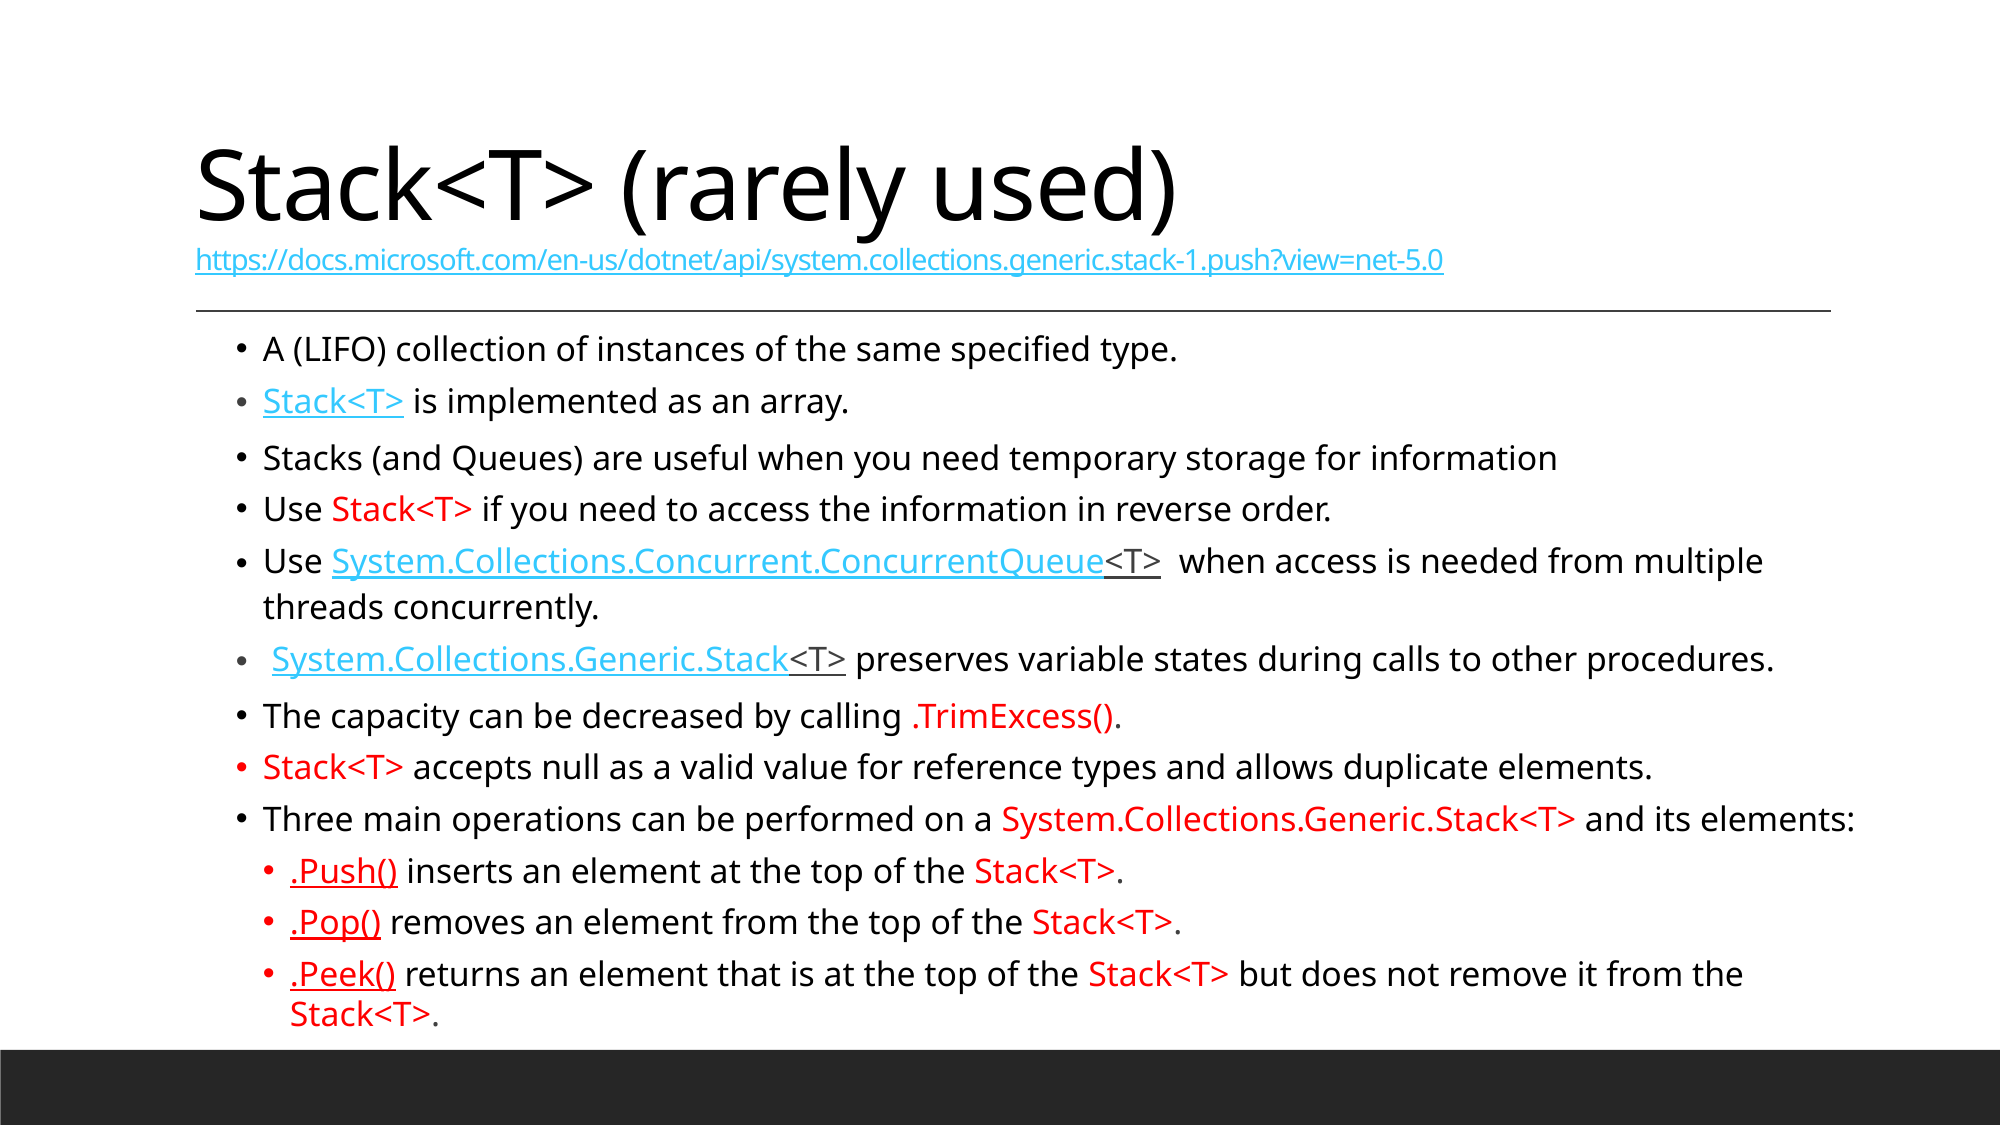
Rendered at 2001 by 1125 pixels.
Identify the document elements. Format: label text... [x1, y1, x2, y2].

title Stack<T> (rarely used) https://docs.microsoft.com/en-us/dotnet/api/system.collections.generic.stack-1.push?view=net-5.0 [180, 47, 1830, 285]
list A (LIFO) collection of instances of the same specified type. Stack<T> is implemented as an array. Stacks (and Queues) are useful when you need temporary storage for information Use Stack<T> if you need to access the information in reverse order. Use System.Collections.Concurrent.ConcurrentQueue<T> when access is needed from multiple threads concurrently. System.Collections.Generic.Stack<T> preserves variable states during calls to other procedures. The capacity can be decreased by calling .TrimExcess(). Stack<T> accepts null as a valid value for reference types and allows duplicate elements. Three main operations can be performed on a System.Collections.Generic.Stack<T> and its elements: .Push() inserts an element at the top of the Stack<T>. .Pop() removes an element from the top of the Stack<T>. .Peek() returns an element that is at the top of the Stack<T> but does not remove it from the Stack<T>. [206, 315, 1886, 1046]
